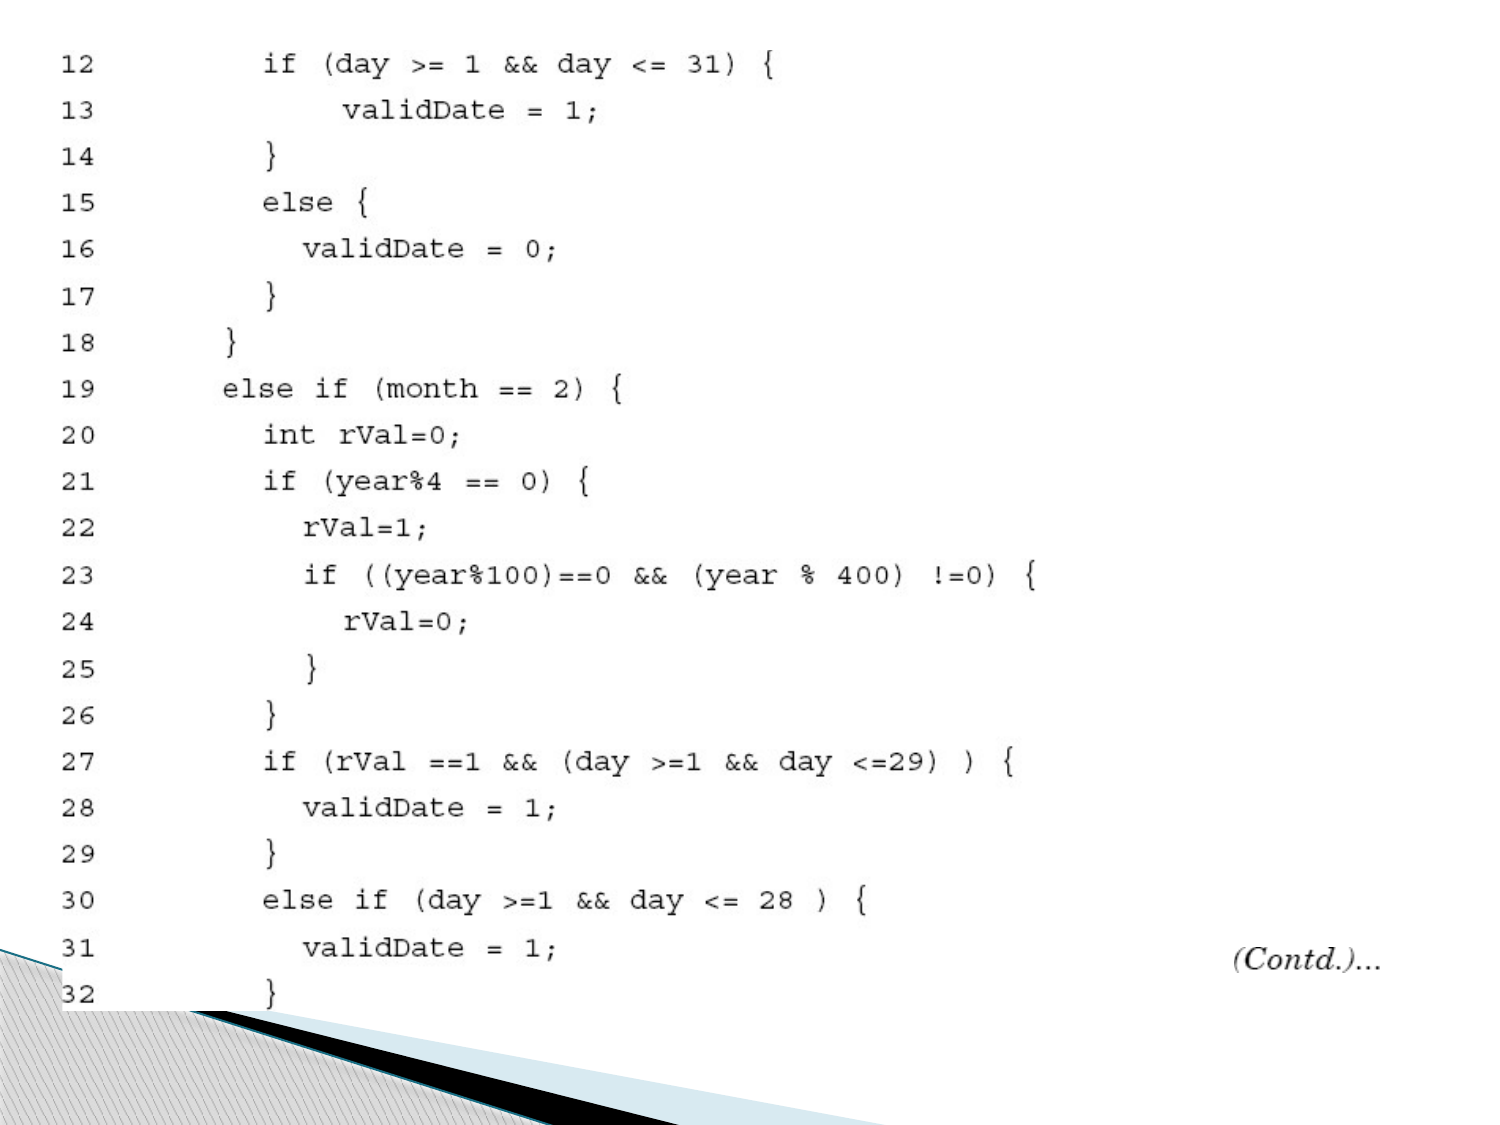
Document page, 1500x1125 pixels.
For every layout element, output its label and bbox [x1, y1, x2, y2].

text_box [62, 50, 1036, 1011]
text_box [1234, 947, 1380, 973]
